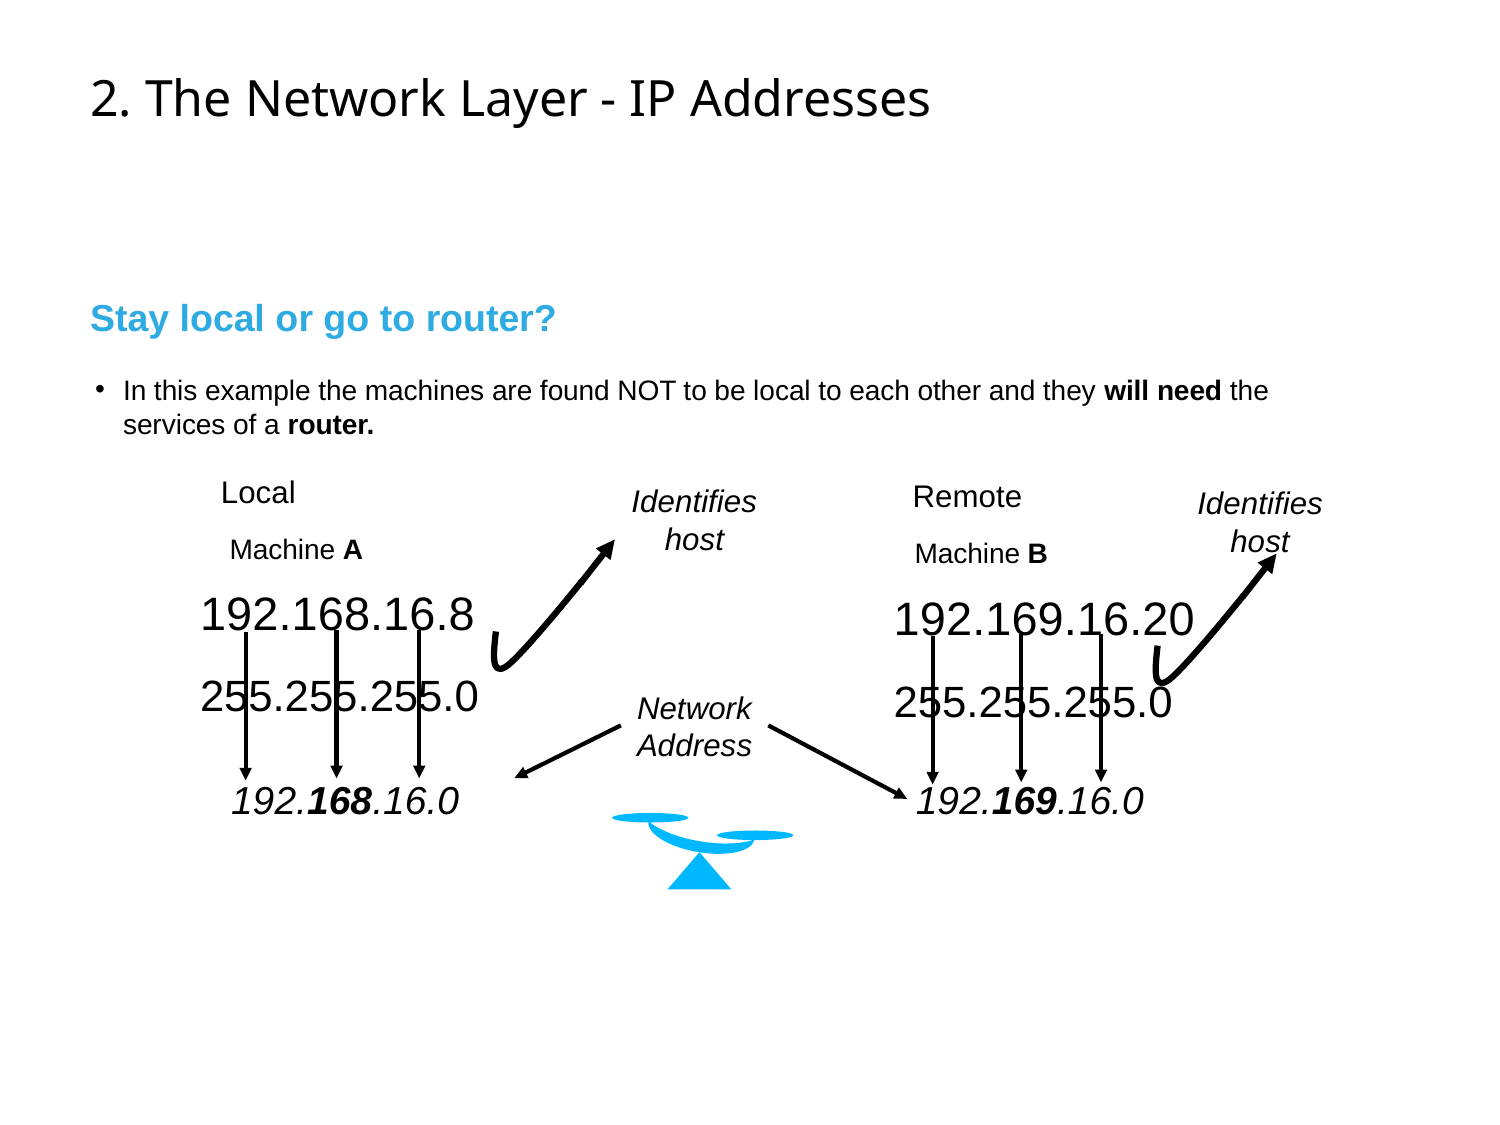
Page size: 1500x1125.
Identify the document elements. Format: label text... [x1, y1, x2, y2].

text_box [580, 539, 615, 583]
title 2. The Network Layer - IP Addresses [75, 59, 1429, 135]
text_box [768, 726, 884, 800]
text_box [884, 469, 1277, 832]
text_box Identifies host [1277, 476, 1341, 566]
list In this example the machines are found NOT to be local to each other and they will need the services of a router. [80, 364, 1354, 449]
text_box Network Address [620, 680, 769, 771]
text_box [514, 726, 621, 779]
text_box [191, 465, 571, 832]
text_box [612, 812, 794, 890]
list Stay local or go to router? [75, 286, 1429, 348]
text_box [571, 582, 580, 595]
text_box Identifies host [614, 474, 775, 564]
